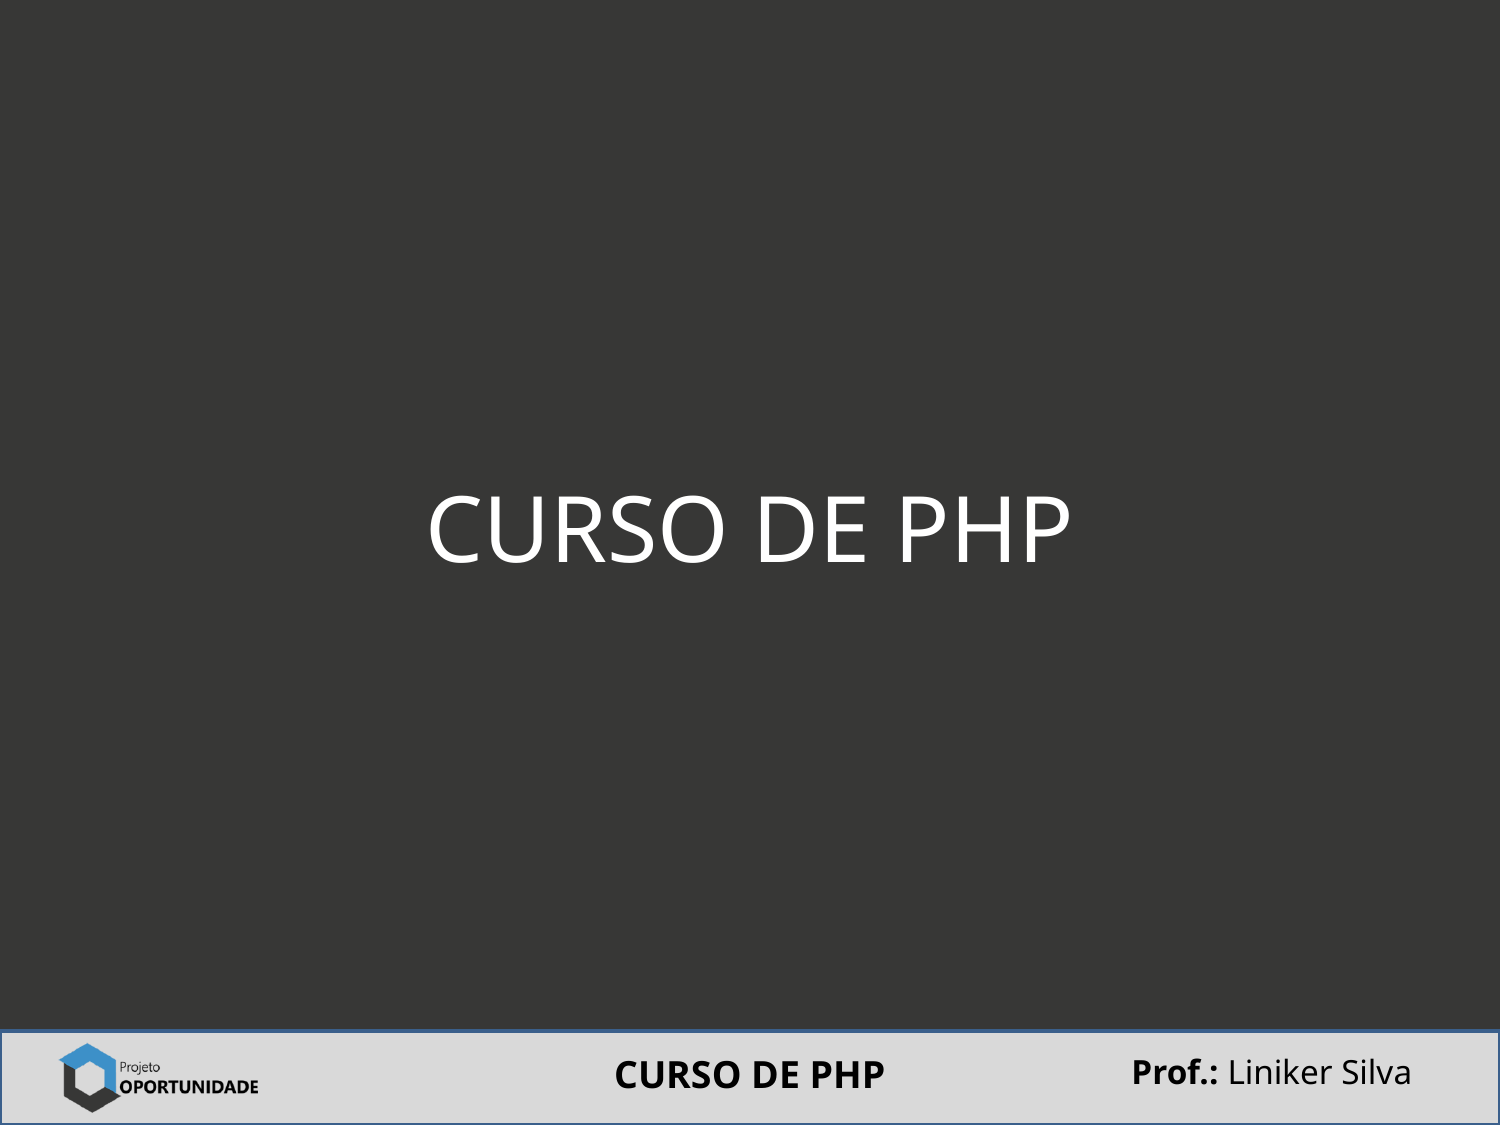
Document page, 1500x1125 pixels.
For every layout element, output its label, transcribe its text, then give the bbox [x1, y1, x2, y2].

picture [58, 1042, 258, 1114]
text_box [0, 1029, 1500, 1125]
text_box CURSO DE PHP [599, 1043, 901, 1104]
text_box Prof.: Liniker Silva [1116, 1043, 1428, 1098]
title CURSO DE PHP [155, 349, 1345, 704]
